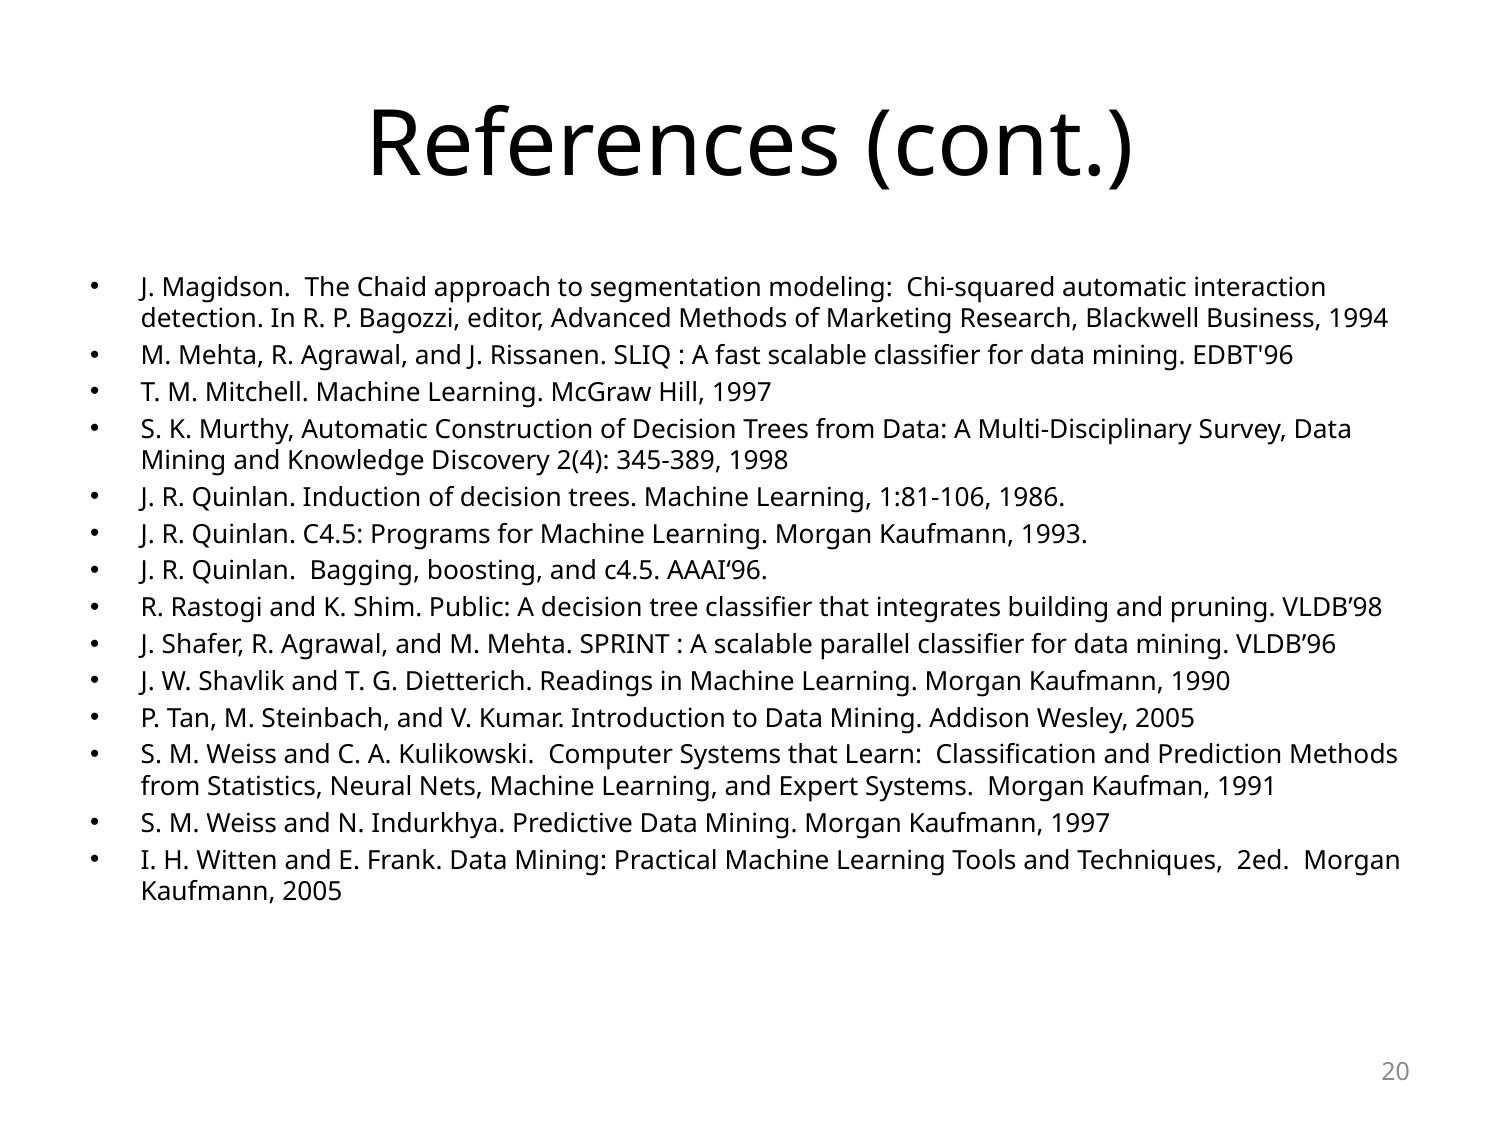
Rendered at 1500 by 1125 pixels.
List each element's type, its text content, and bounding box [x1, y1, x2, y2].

title References (cont.) [75, 45, 1425, 233]
list J. Magidson. The Chaid approach to segmentation modeling: Chi-squared automatic interaction detection. In R. P. Bagozzi, editor, Advanced Methods of Marketing Research, Blackwell Business, 1994 M. Mehta, R. Agrawal, and J. Rissanen. SLIQ : A fast scalable classifier for data mining. EDBT'96 T. M. Mitchell. Machine Learning. McGraw Hill, 1997 S. K. Murthy, Automatic Construction of Decision Trees from Data: A Multi-Disciplinary Survey, Data Mining and Knowledge Discovery 2(4): 345-389, 1998 J. R. Quinlan. Induction of decision trees. Machine Learning, 1:81-106, 1986. J. R. Quinlan. C4.5: Programs for Machine Learning. Morgan Kaufmann, 1993. J. R. Quinlan. Bagging, boosting, and c4.5. AAAI‘96. R. Rastogi and K. Shim. Public: A decision tree classifier that integrates building and pruning. VLDB’98 J. Shafer, R. Agrawal, and M. Mehta. SPRINT : A scalable parallel classifier for data mining. VLDB’96 J. W. Shavlik and T. G. Dietterich. Readings in Machine Learning. Morgan Kaufmann, 1990 P. Tan, M. Steinbach, and V. Kumar. Introduction to Data Mining. Addison Wesley, 2005 S. M. Weiss and C. A. Kulikowski. Computer Systems that Learn: Classification and Prediction Methods from Statistics, Neural Nets, Machine Learning, and Expert Systems. Morgan Kaufman, 1991 S. M. Weiss and N. Indurkhya. Predictive Data Mining. Morgan Kaufmann, 1997 I. H. Witten and E. Frank. Data Mining: Practical Machine Learning Tools and Techniques, 2ed. Morgan Kaufmann, 2005 [75, 262, 1425, 1005]
slide_number 20 [1074, 1042, 1425, 1103]
